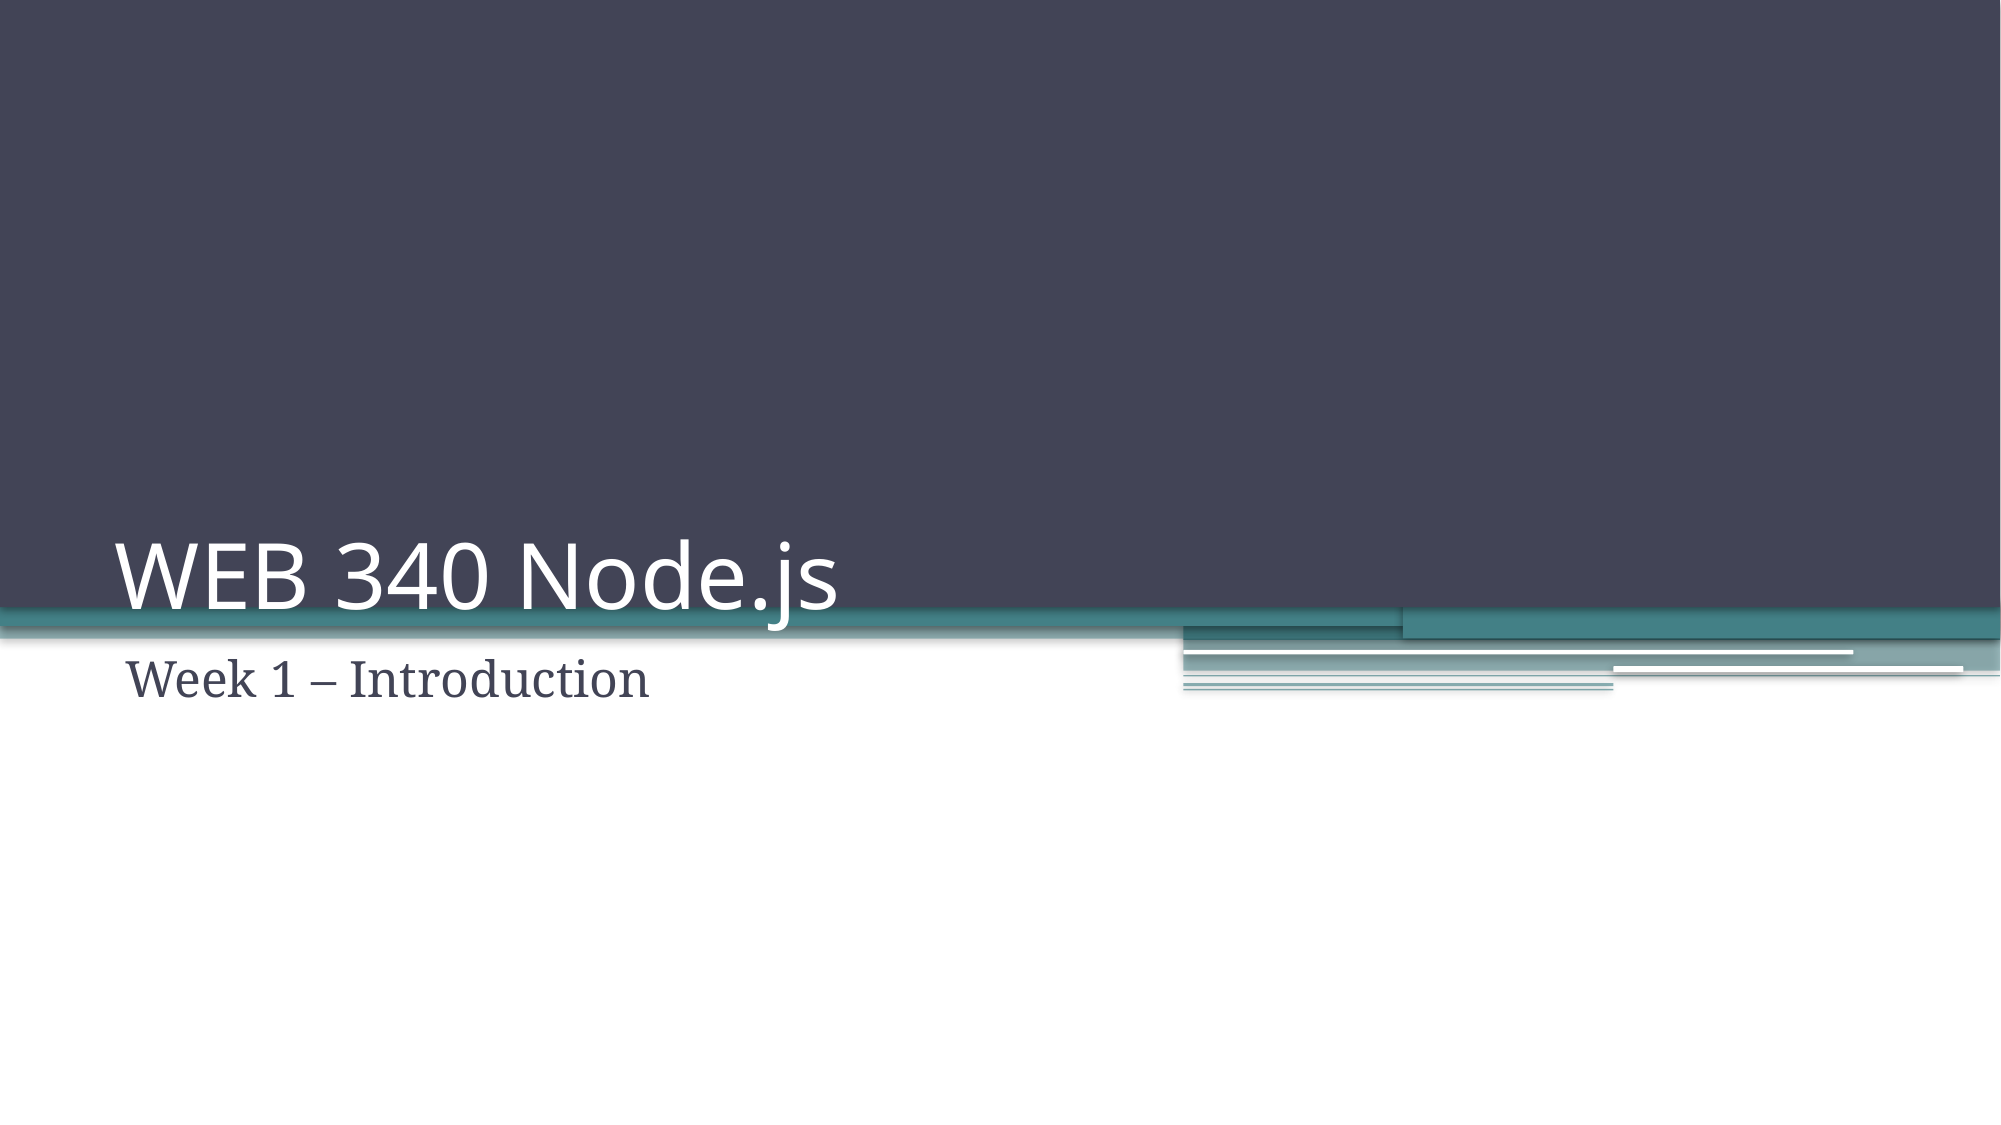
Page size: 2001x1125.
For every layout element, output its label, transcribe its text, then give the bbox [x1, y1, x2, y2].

subtitle Week 1 – Introduction [99, 639, 1184, 928]
title WEB 340 Node.js [99, 394, 1950, 636]
